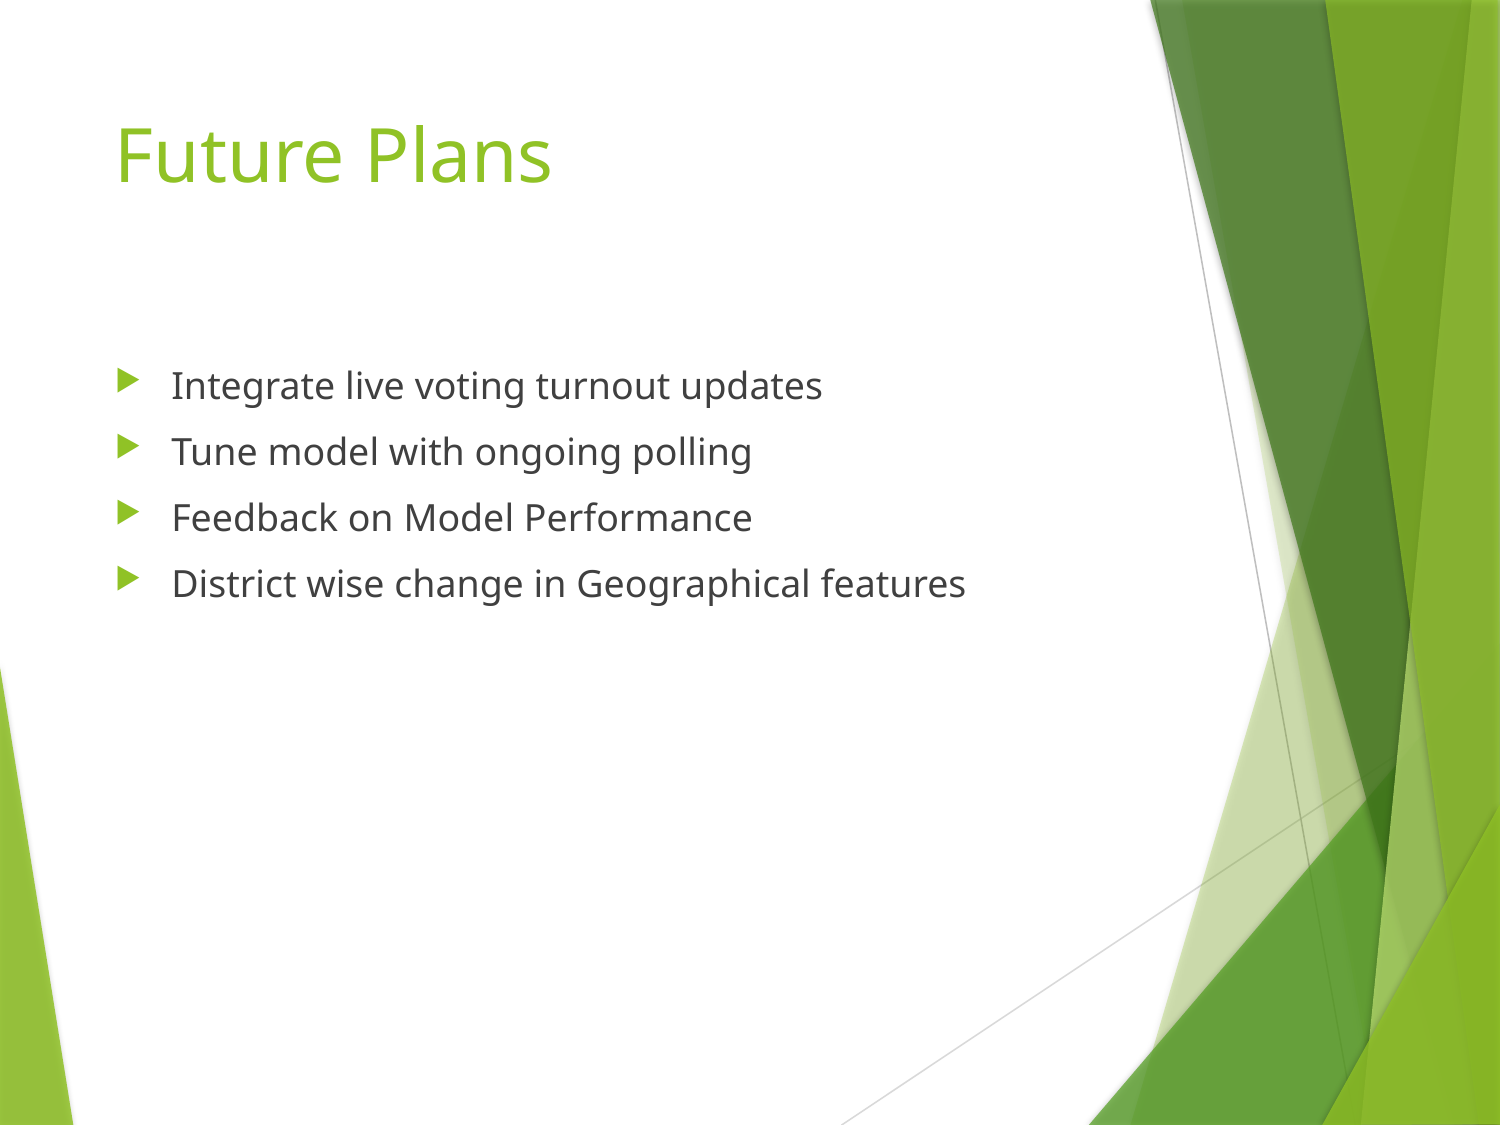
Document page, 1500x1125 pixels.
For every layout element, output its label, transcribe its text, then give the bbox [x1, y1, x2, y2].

title Future Plans [99, 99, 1142, 317]
list Integrate live voting turnout updates Tune model with ongoing polling Feedback on Model Performance District wise change in Geographical features [99, 354, 1142, 992]
